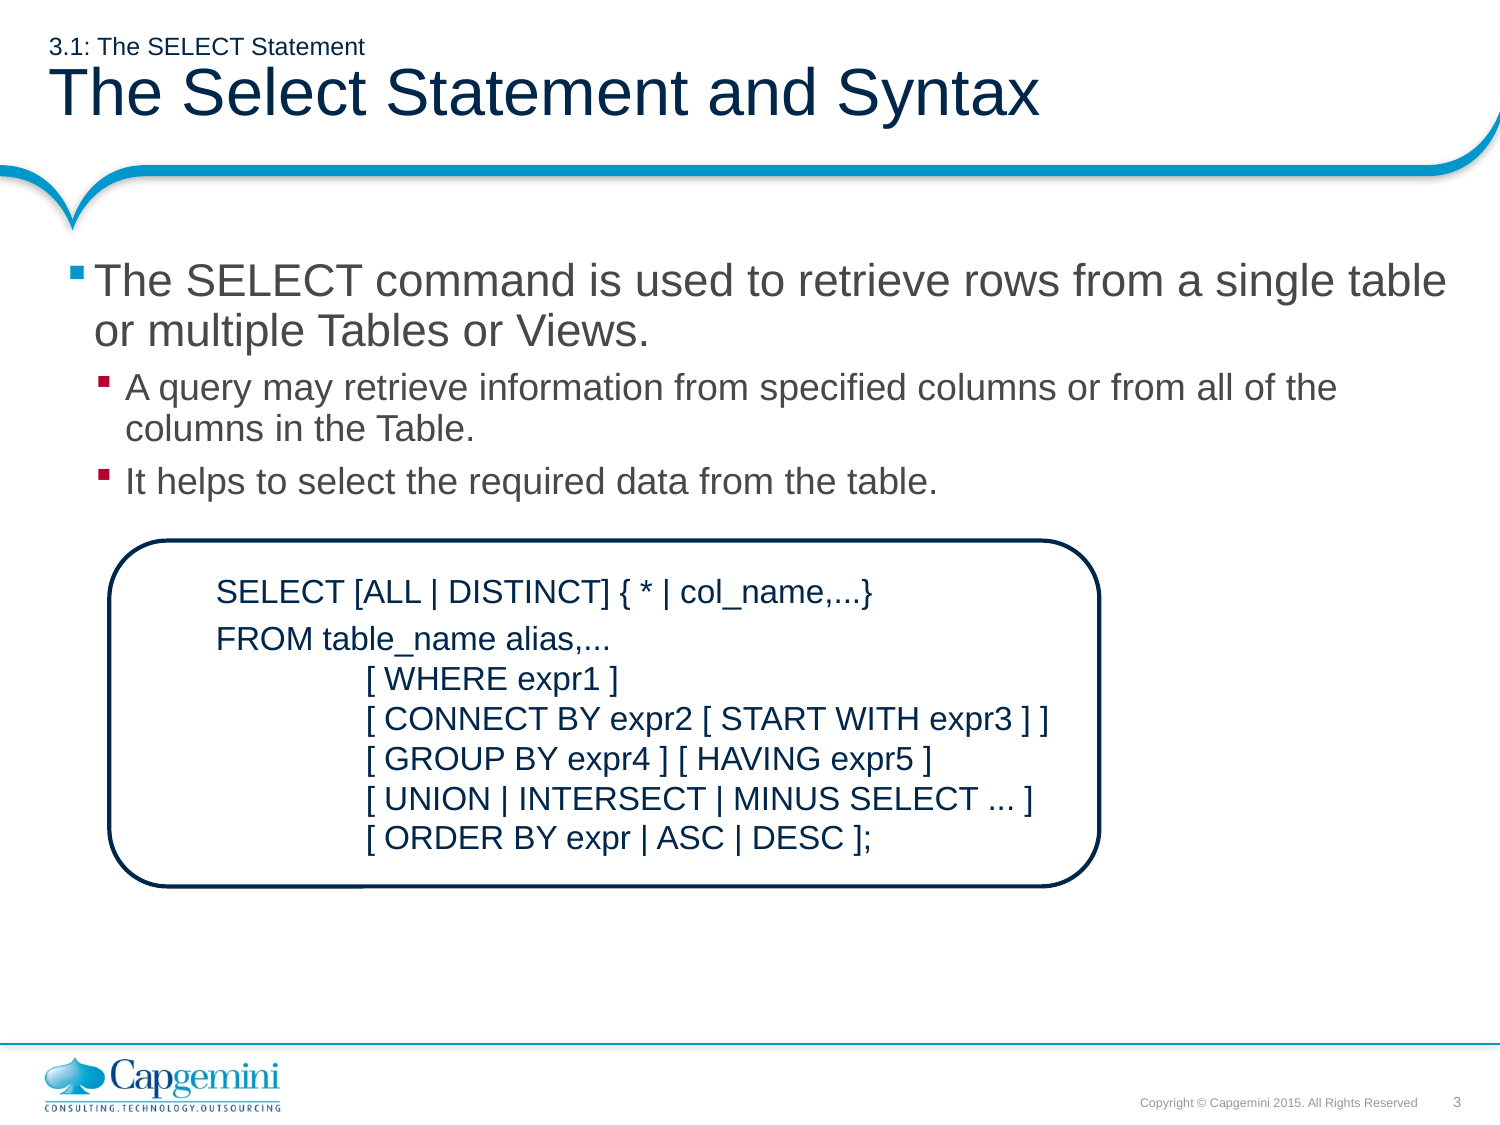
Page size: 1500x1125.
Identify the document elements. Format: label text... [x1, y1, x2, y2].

text_box SELECT [ALL | DISTINCT] { * | col_name,...} FROM table_name alias,... [ WHERE expr1 ] [ CONNECT BY expr2 [ START WITH expr3 ] ] [ GROUP BY expr4 ] [ HAVING expr5 ] [ UNION | INTERSECT | MINUS SELECT ... ] [ ORDER BY expr | ASC | DESC ]; [107, 538, 1102, 889]
list The SELECT command is used to retrieve rows from a single table or multiple Tables or Views. A query may retrieve information from specified columns or from all of the columns in the Table. It helps to select the required data from the table. [48, 245, 1500, 1007]
title 3.1: The SELECT Statement The Select Statement and Syntax [0, 0, 1500, 165]
picture [44, 1056, 281, 1113]
